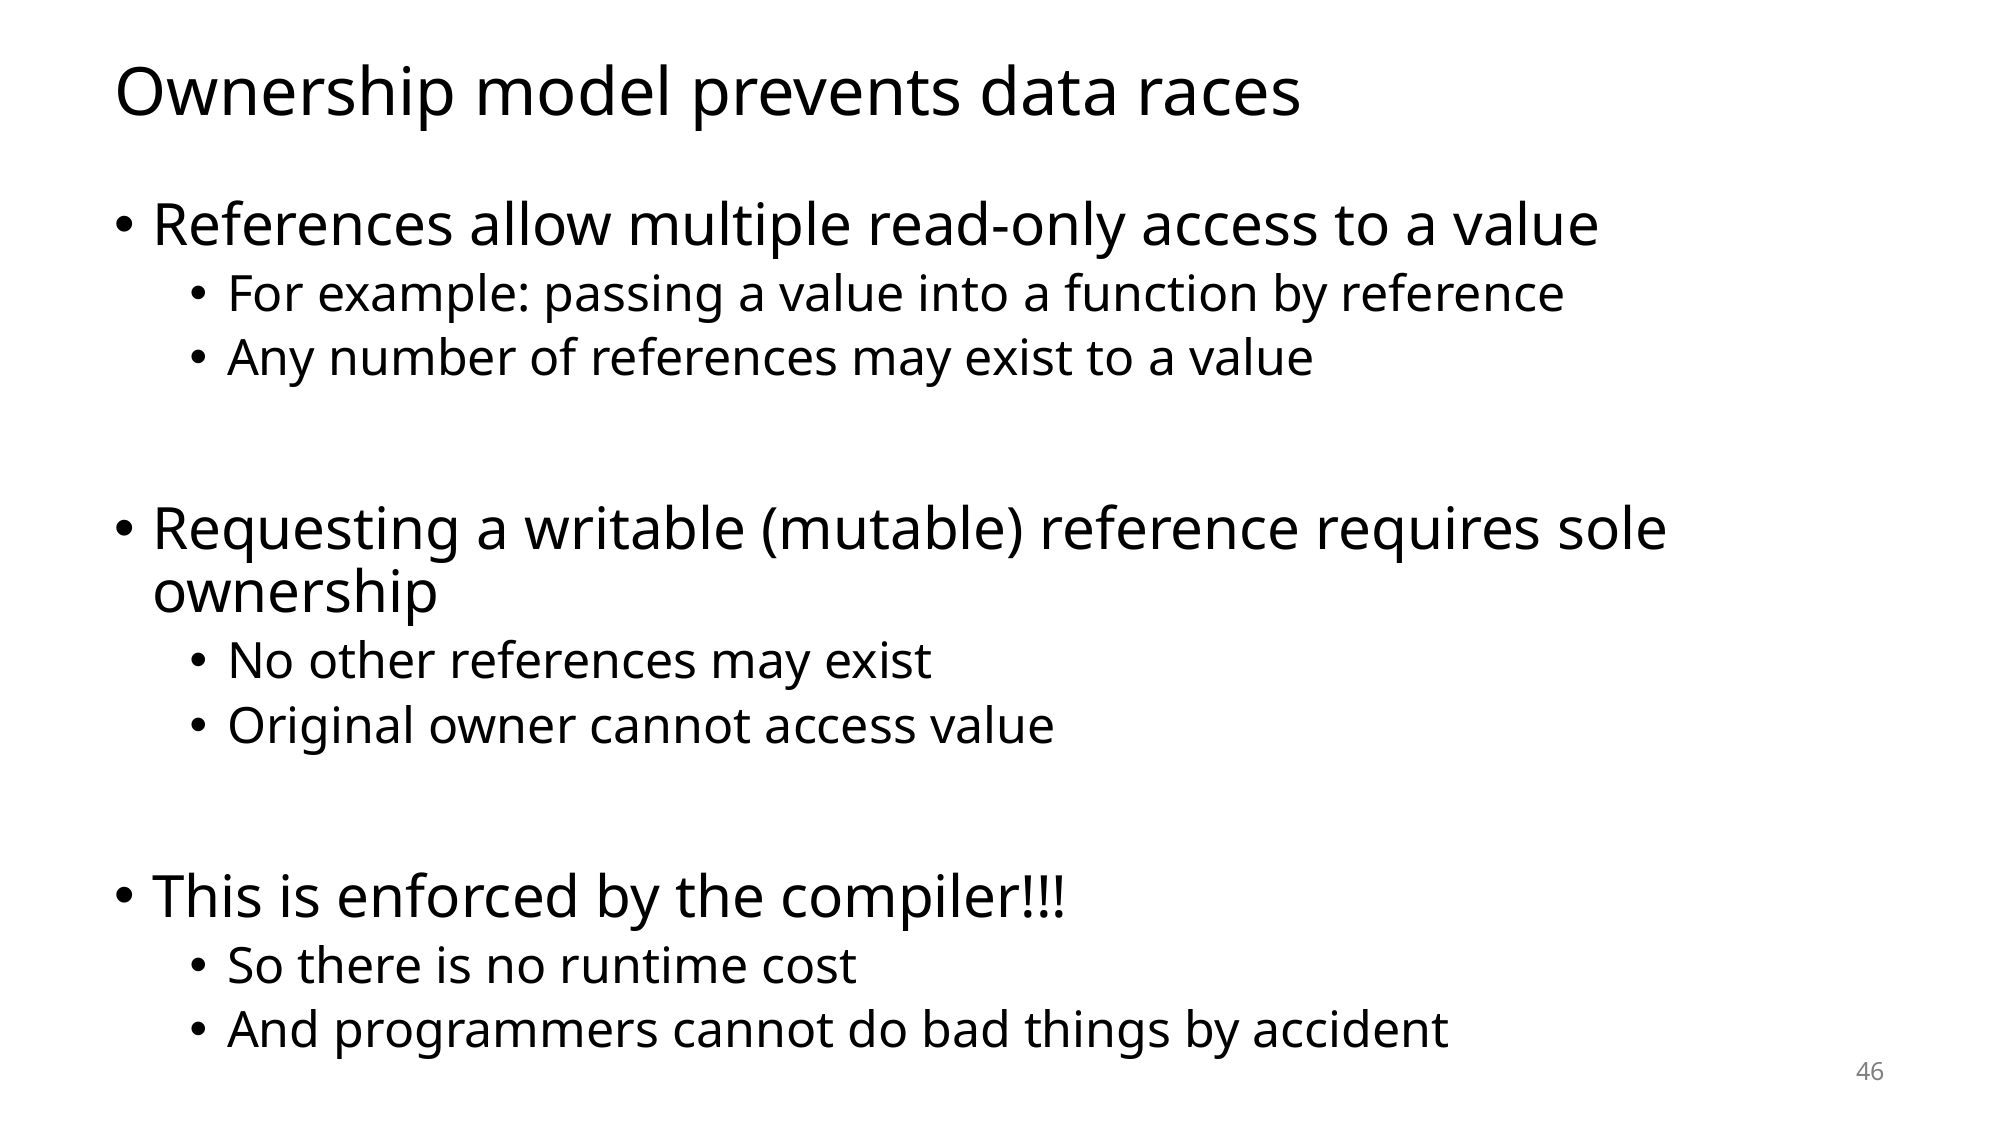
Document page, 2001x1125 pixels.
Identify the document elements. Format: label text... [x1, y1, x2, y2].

slide_number 46 [1749, 1042, 1900, 1103]
list References allow multiple read-only access to a value For example: passing a value into a function by reference Any number of references may exist to a value Requesting a writable (mutable) reference requires sole ownership No other references may exist Original owner cannot access value This is enforced by the compiler!!! So there is no runtime cost And programmers cannot do bad things by accident [99, 187, 1900, 1013]
title Ownership model prevents data races [99, 37, 1900, 150]
